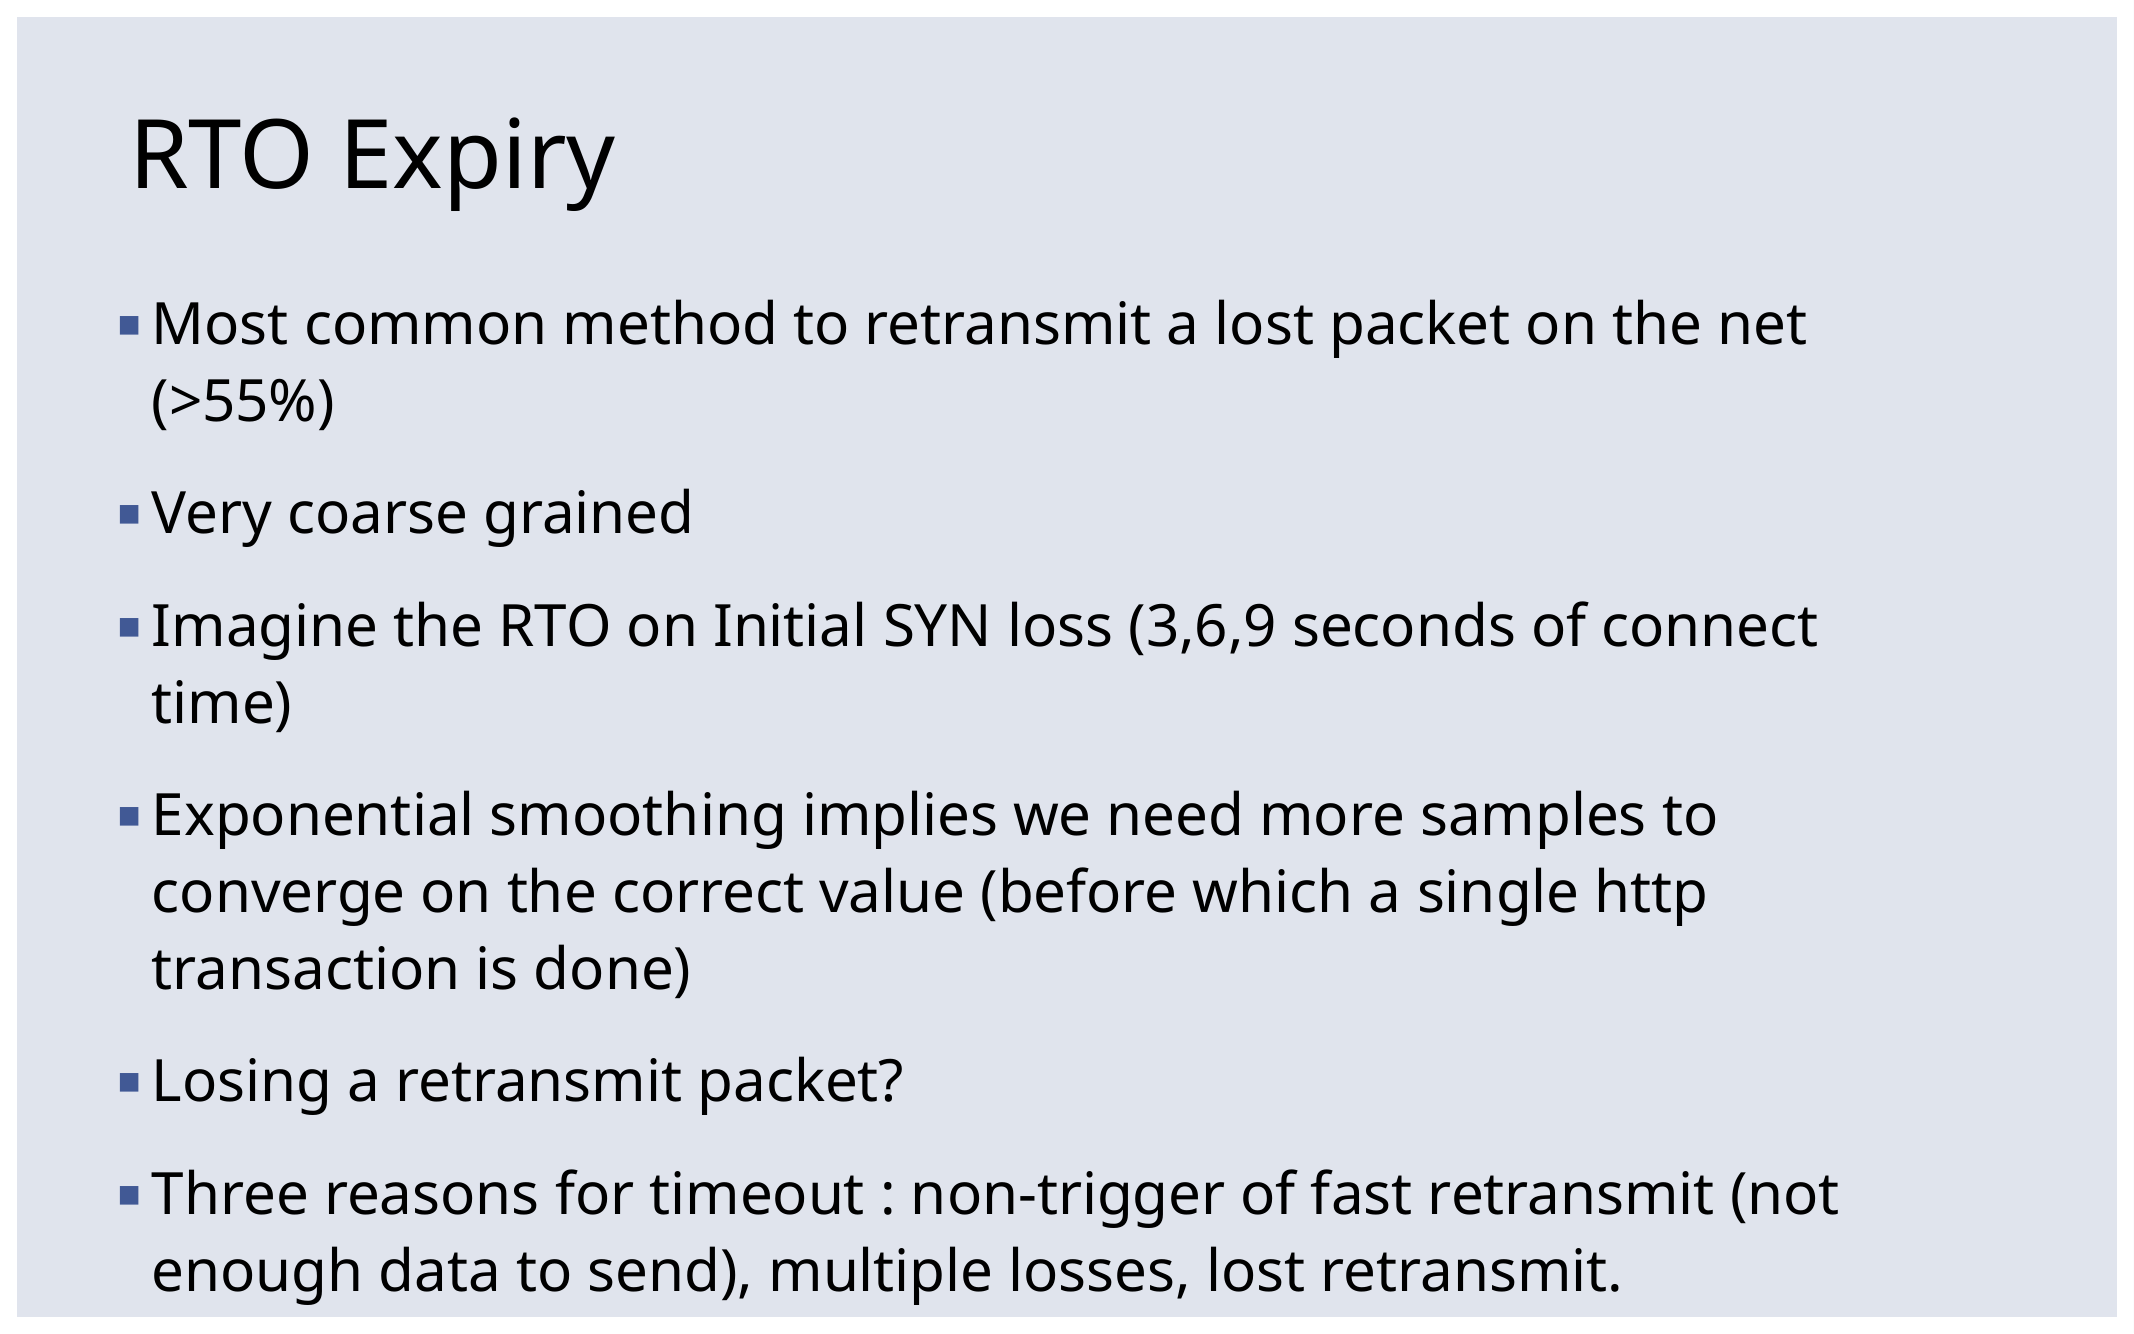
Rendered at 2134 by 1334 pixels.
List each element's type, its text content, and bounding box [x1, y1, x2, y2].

title RTO Expiry [129, 106, 2003, 215]
list Most common method to retransmit a lost packet on the net (>55%) Very coarse grained Imagine the RTO on Initial SYN loss (3,6,9 seconds of connect time) Exponential smoothing implies we need more samples to converge on the correct value (before which a single http transaction is done) Losing a retransmit packet? Three reasons for timeout : non-trigger of fast retransmit (not enough data to send), multiple losses, lost retransmit. Roughly time spent in RTO is ~ 1/(1+rtt/cwnd) [116, 279, 1930, 1205]
